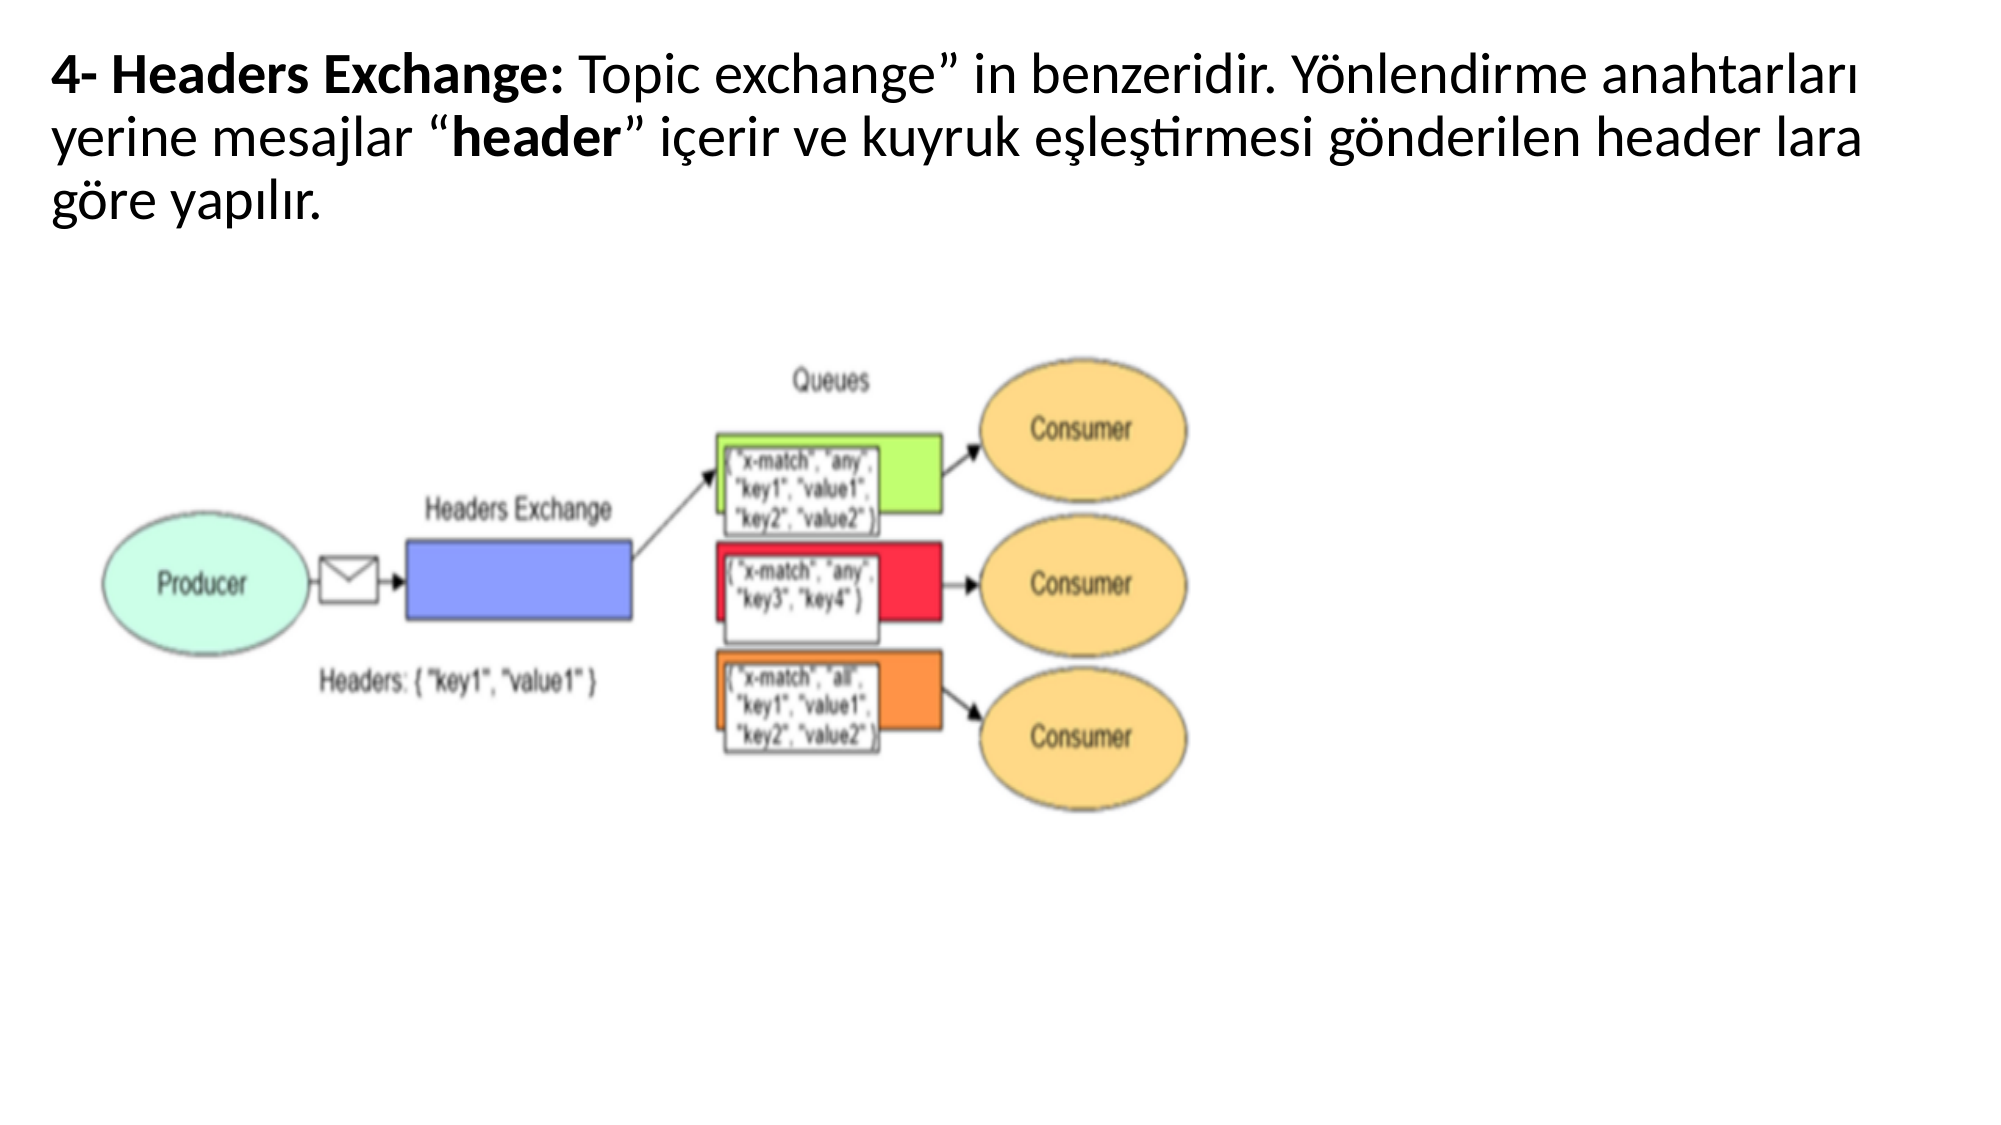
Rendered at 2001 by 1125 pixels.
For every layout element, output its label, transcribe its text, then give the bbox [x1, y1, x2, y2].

list 4- Headers Exchange: Topic exchange” in benzeridir. Yönlendirme anahtarları yerine mesajlar “header” içerir ve kuyruk eşleştirmesi gönderilen header lara göre yapılır. [36, 36, 1967, 1090]
picture [97, 303, 1191, 848]
